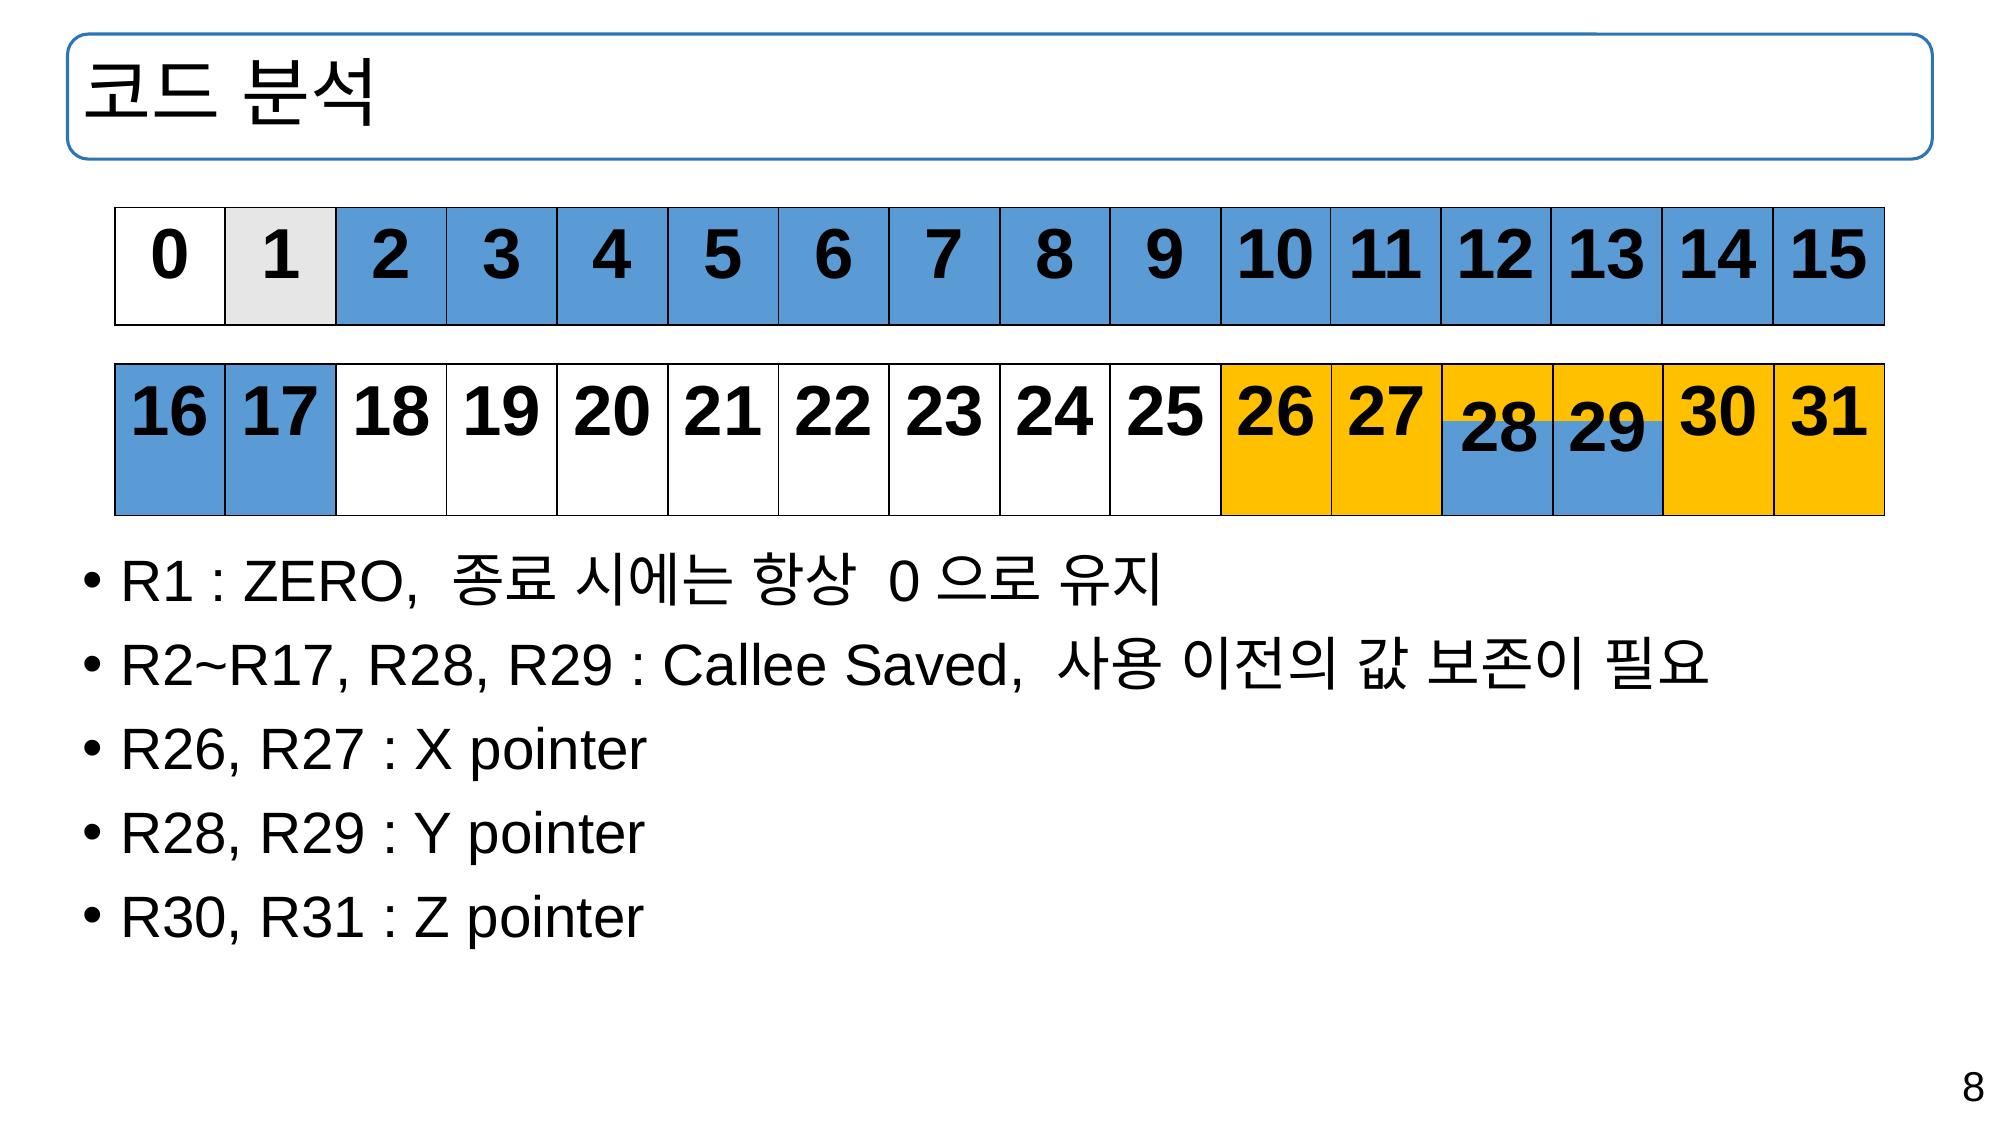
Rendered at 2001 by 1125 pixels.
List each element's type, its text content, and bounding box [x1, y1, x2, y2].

table_header 17 [226, 365, 335, 515]
table_cell [1443, 421, 1552, 515]
table_header 16 [116, 365, 224, 515]
text_box 29 [1552, 373, 1663, 474]
table_header 19 [447, 365, 556, 515]
table_header 31 [1775, 365, 1884, 515]
title 코드 분석 [67, 34, 1933, 160]
table_header 8 [1001, 208, 1109, 324]
table_header 7 [890, 208, 999, 324]
table_header 9 [1111, 208, 1220, 324]
table_header 5 [669, 208, 778, 324]
table_header 12 [1442, 208, 1550, 324]
table_header 6 [779, 208, 888, 324]
table_header 2 [337, 208, 446, 324]
table_header 30 [1664, 365, 1773, 515]
table_header 23 [890, 365, 999, 515]
table_header 18 [337, 365, 446, 515]
table_header 25 [1111, 365, 1220, 515]
list R1 : ZERO, 종료 시에는 항상 0으로 유지 R2~R17, R28, R29 : Callee Saved, 사용 이전의 값 보존이 필요 R26, R27 : X pointer R28, R29 : Y pointer R30, R31 : Z pointer [67, 544, 1933, 1073]
table_header 24 [1001, 365, 1109, 515]
table_header [1443, 365, 1552, 421]
table_header 27 [1332, 365, 1441, 515]
table_header 15 [1774, 208, 1884, 324]
table_header 14 [1663, 208, 1772, 324]
table_header 22 [779, 365, 888, 515]
table_header 4 [558, 208, 667, 324]
table_header 10 [1222, 208, 1330, 324]
table_header 13 [1552, 208, 1661, 324]
text_box 28 [1444, 373, 1552, 474]
table_header 0 [116, 208, 224, 324]
table_header 1 [226, 208, 335, 324]
table_header 26 [1222, 365, 1331, 515]
table_header 21 [669, 365, 778, 515]
table_cell [1554, 474, 1662, 515]
table_header 20 [558, 365, 667, 515]
table_header 3 [447, 208, 556, 324]
table_header 11 [1331, 208, 1440, 324]
table_header [1554, 365, 1662, 373]
